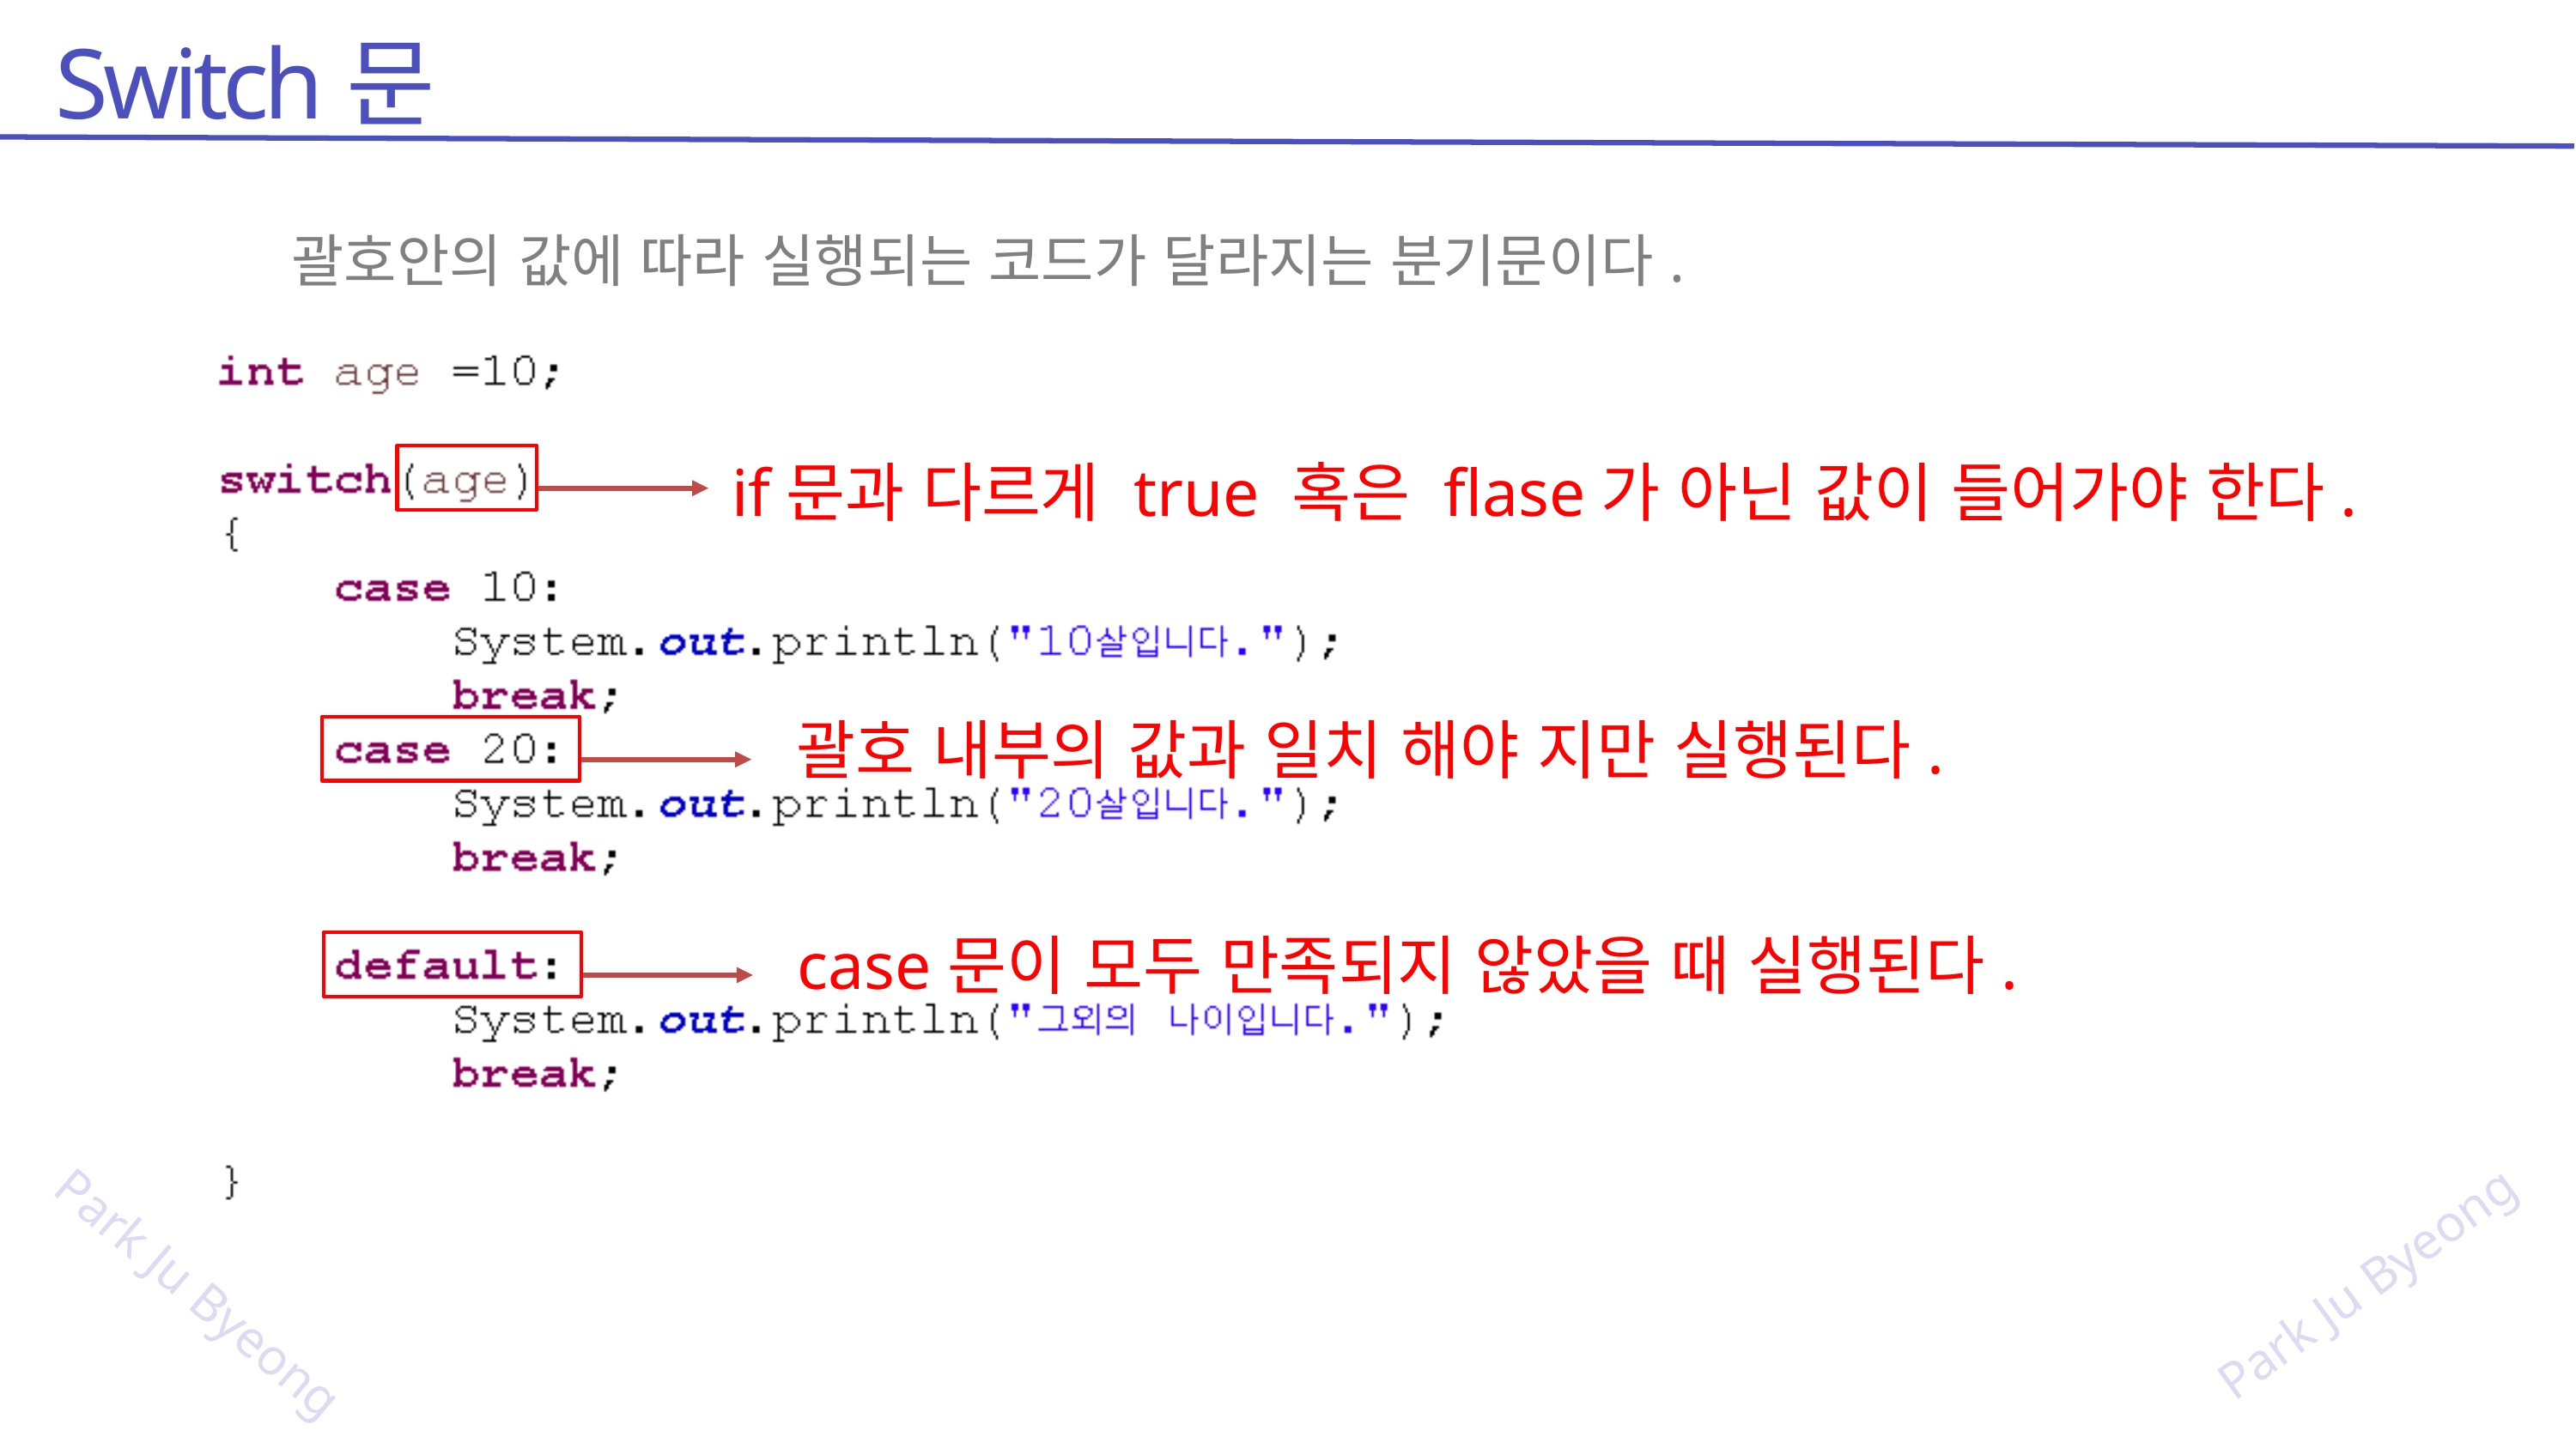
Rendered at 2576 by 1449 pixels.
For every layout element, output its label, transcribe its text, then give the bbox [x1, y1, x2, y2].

text_box Switch문 [42, 15, 2574, 134]
text_box 괄호안의 값에 따라 실행되는 코드가 달라지는 분기문이다. [278, 217, 2082, 300]
text_box case문이 모두 만족되지 않았을 때 실행된다. [1494, 918, 2503, 1009]
text_box 괄호 내부의 값과 일치 해야 지만 실행된다. [1494, 702, 2501, 793]
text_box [0, 136, 2574, 147]
picture [192, 326, 1492, 1218]
text_box if문과 다르게 true 혹은 flase가 아닌 값이 들어가야 한다. [1494, 445, 2437, 536]
